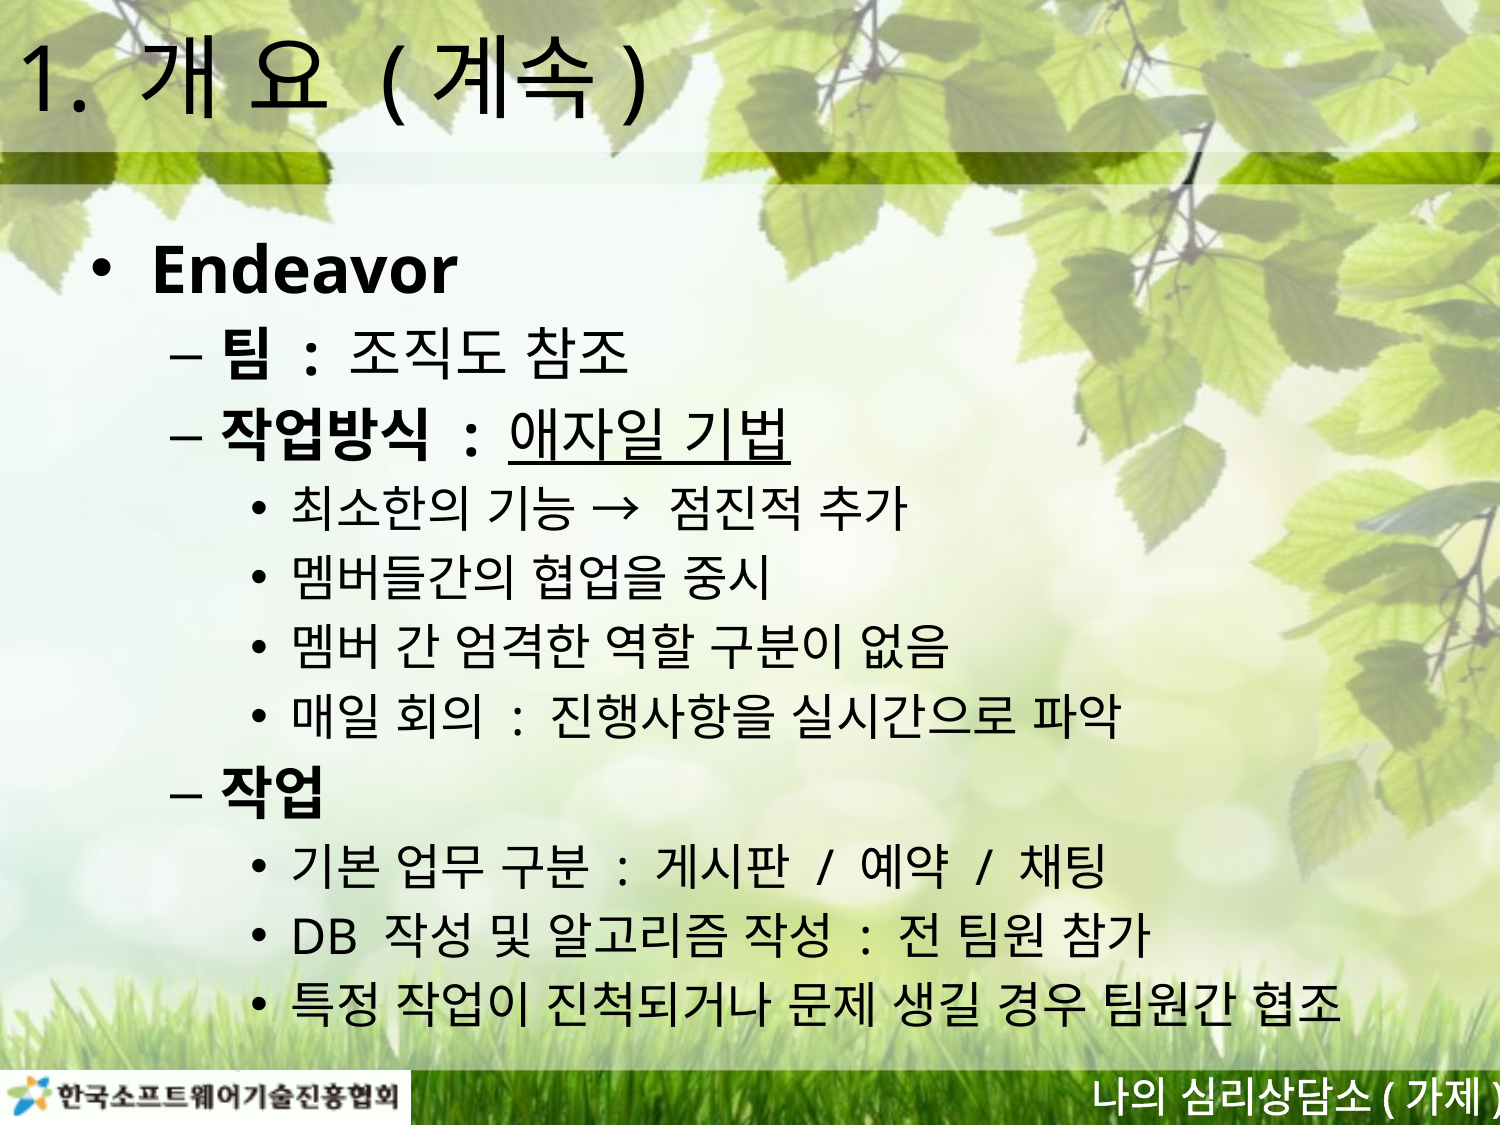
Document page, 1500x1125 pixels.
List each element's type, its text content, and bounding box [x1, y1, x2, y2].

title 1. 개 요 (계속) [0, 0, 1500, 149]
picture [0, 153, 1500, 184]
picture [0, 1071, 1500, 1125]
list Endeavor 팀 : 조직도 참조 작업방식 : 애자일 기법 최소한의 기능 → 점진적 추가 멤버들간의 협업을 중시 멤버 간 엄격한 역할 구분이 없음 매일 회의 : 진행사항을 실시간으로 파악 작업 기본 업무 구분 : 게시판 / 예약 / 채팅 DB 작성 및 알고리즘 작성 : 전 팀원 참가 특정 작업이 진척되거나 문제 생길 경우 팀원간 협조 [75, 219, 1425, 1047]
